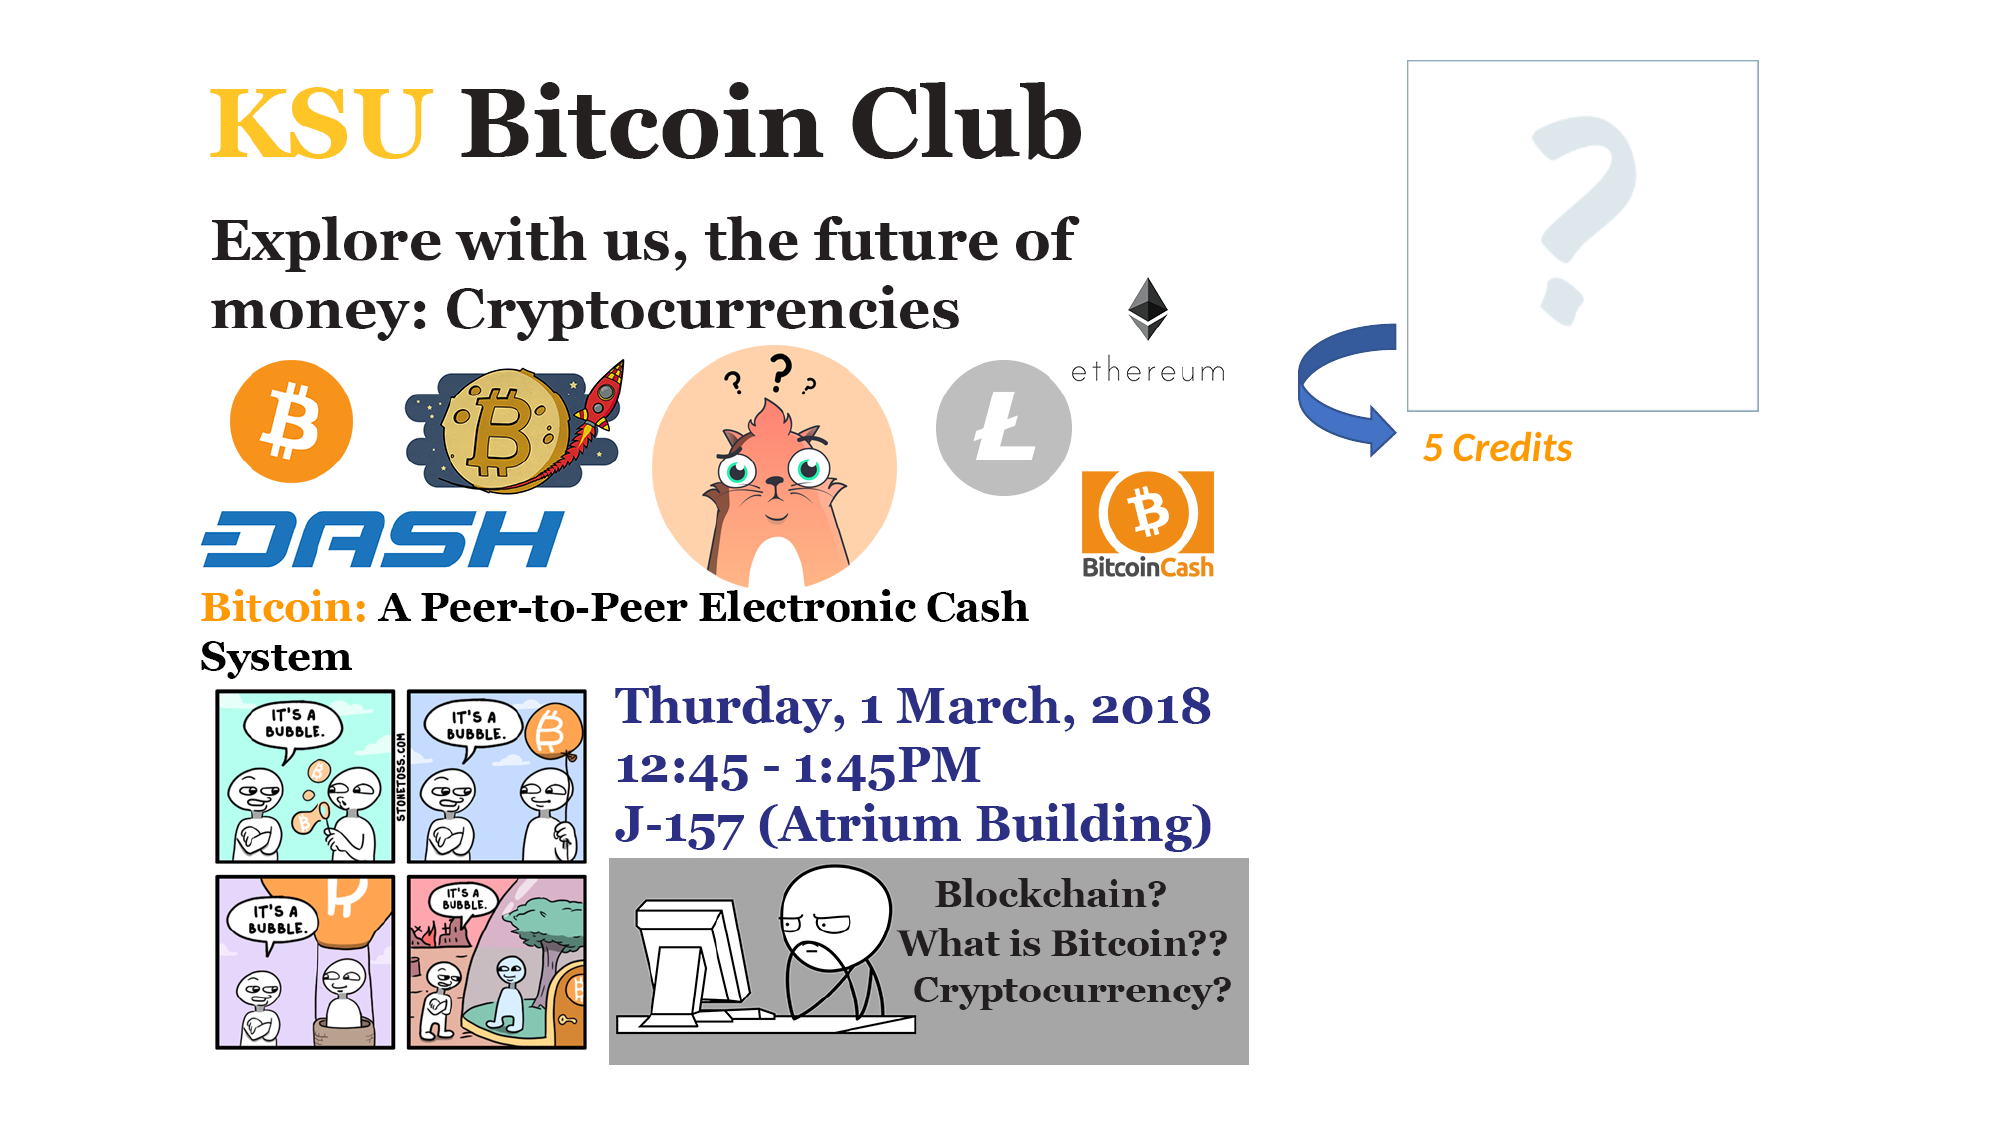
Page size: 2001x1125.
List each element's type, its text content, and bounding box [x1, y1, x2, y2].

picture [1407, 60, 1759, 413]
text_box [1298, 323, 1397, 458]
text_box 5 Credits [1407, 413, 1630, 477]
picture [185, 60, 1249, 1065]
